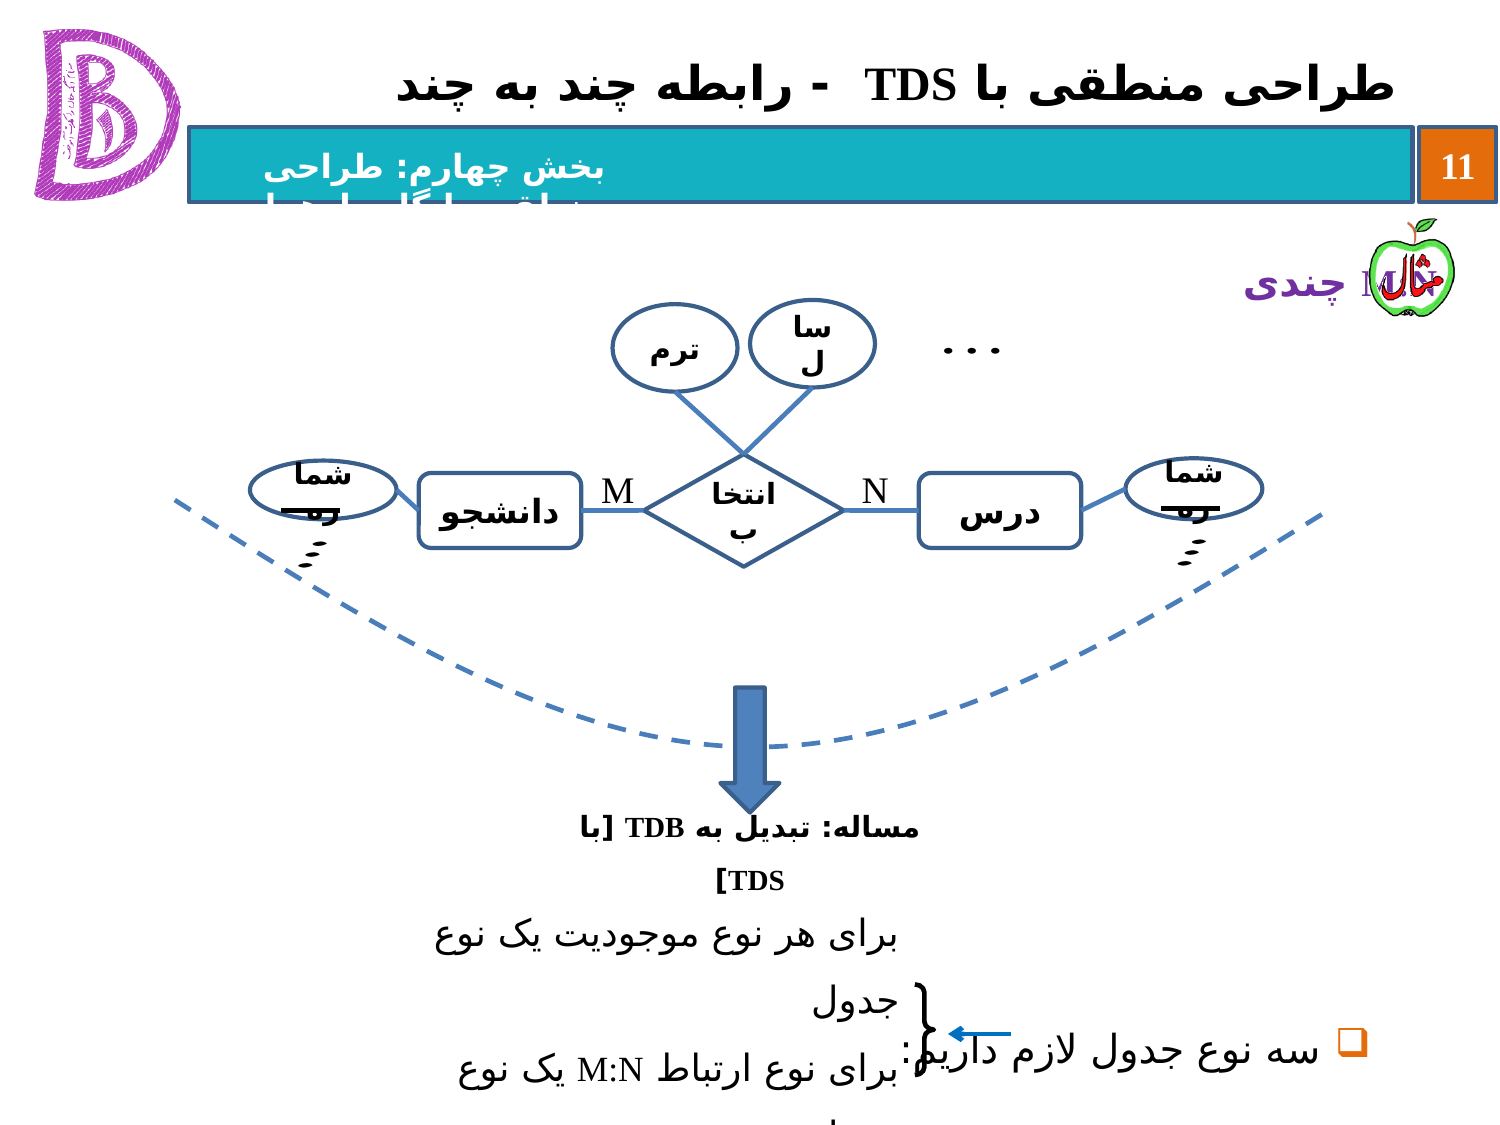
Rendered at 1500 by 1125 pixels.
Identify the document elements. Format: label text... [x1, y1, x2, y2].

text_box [378, 977, 1012, 1076]
text_box [718, 685, 782, 797]
text_box [313, 588, 1203, 748]
text_box [174, 499, 244, 545]
list چندی M:N سه نوع جدول لازم داریم: [37, 224, 1463, 1088]
text_box [1266, 511, 1326, 550]
title طراحی منطقی با TDS - رابطه چند به چند [237, 37, 1413, 125]
picture [1359, 209, 1463, 326]
text_box مساله: تبدیل به TDB [با TDS] [556, 797, 944, 890]
picture [12, 21, 202, 212]
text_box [249, 299, 1263, 580]
